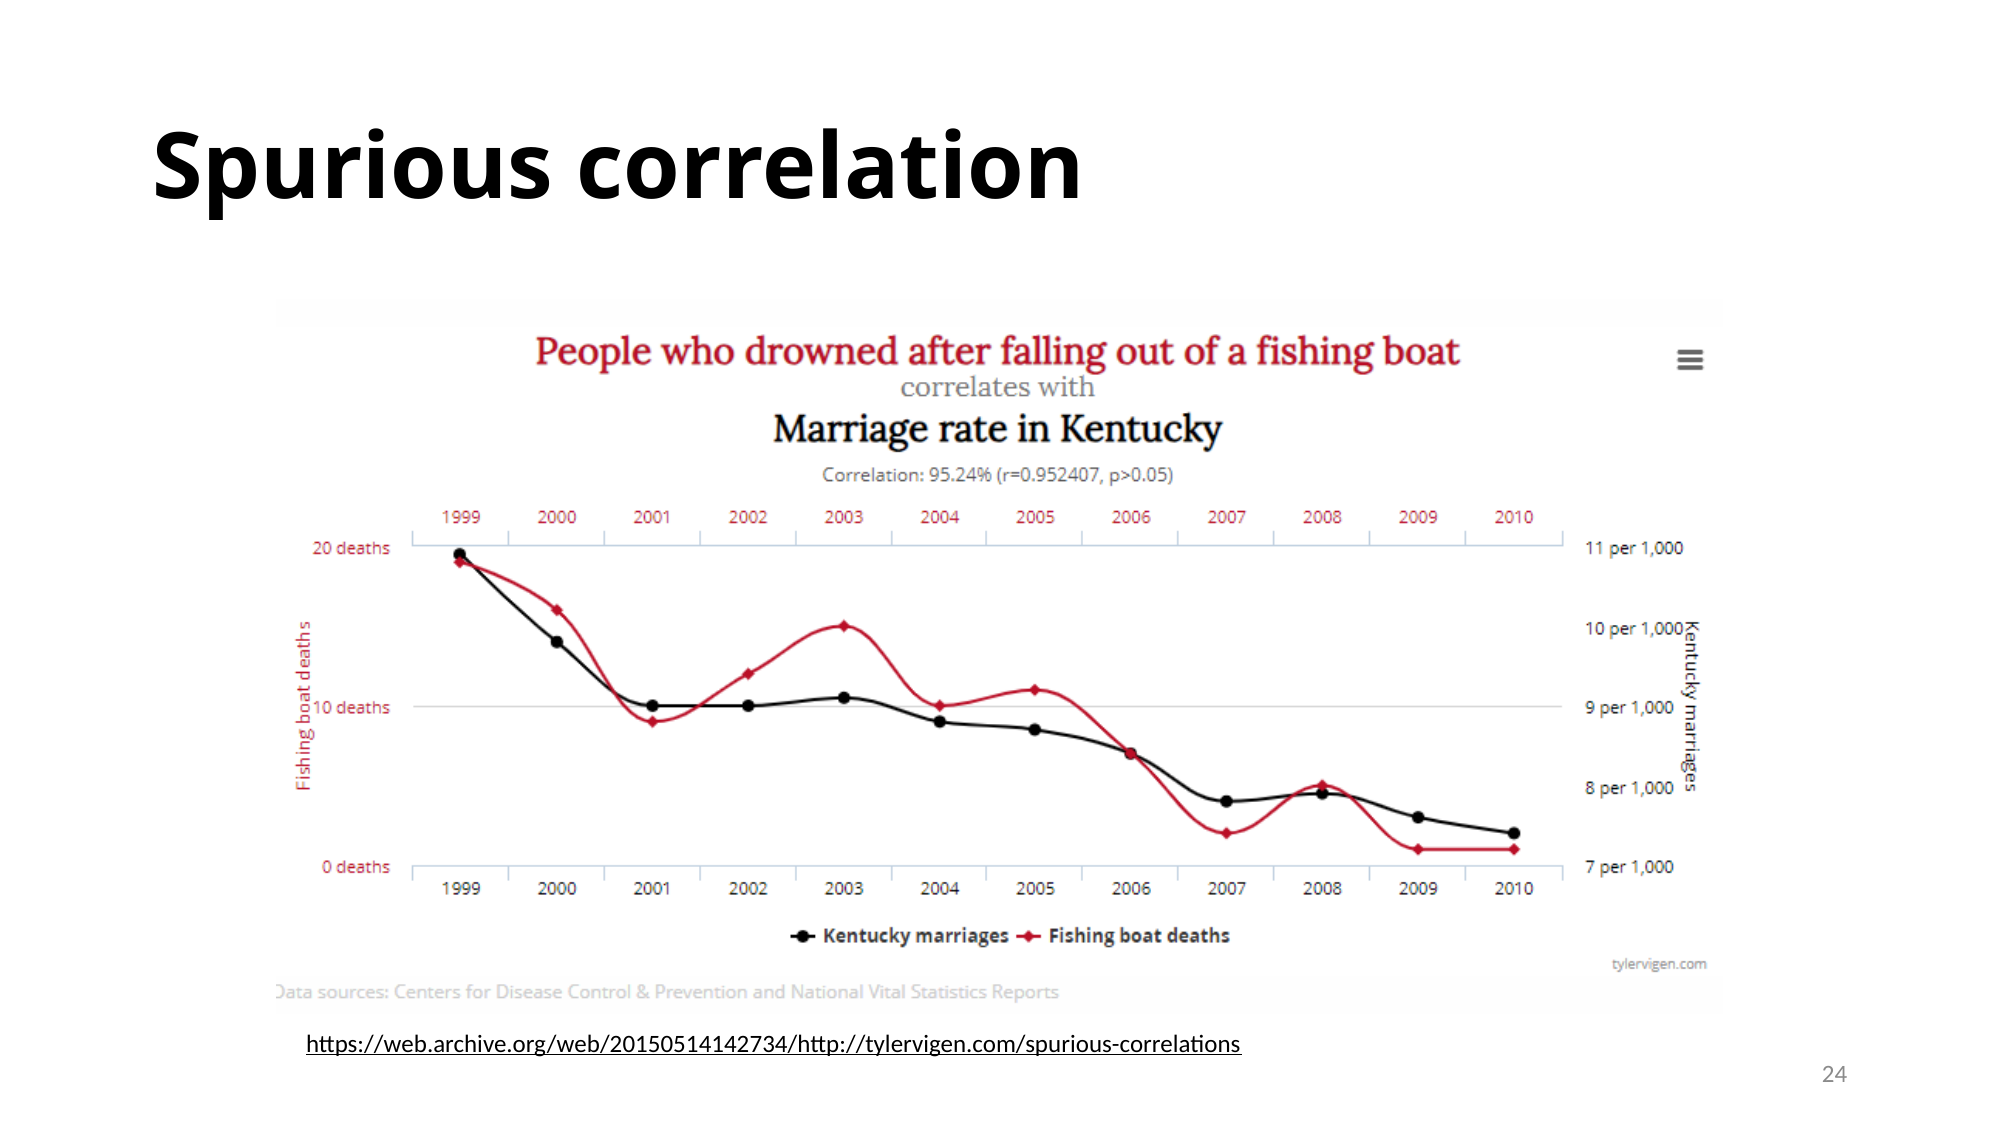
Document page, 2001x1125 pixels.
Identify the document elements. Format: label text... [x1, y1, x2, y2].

title Spurious correlation [137, 59, 1863, 278]
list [276, 299, 1723, 1014]
text_box https://web.archive.org/web/20150514142734/http://tylervigen.com/spurious-correlations [291, 1019, 1929, 1065]
slide_number 24 [1412, 1042, 1863, 1103]
